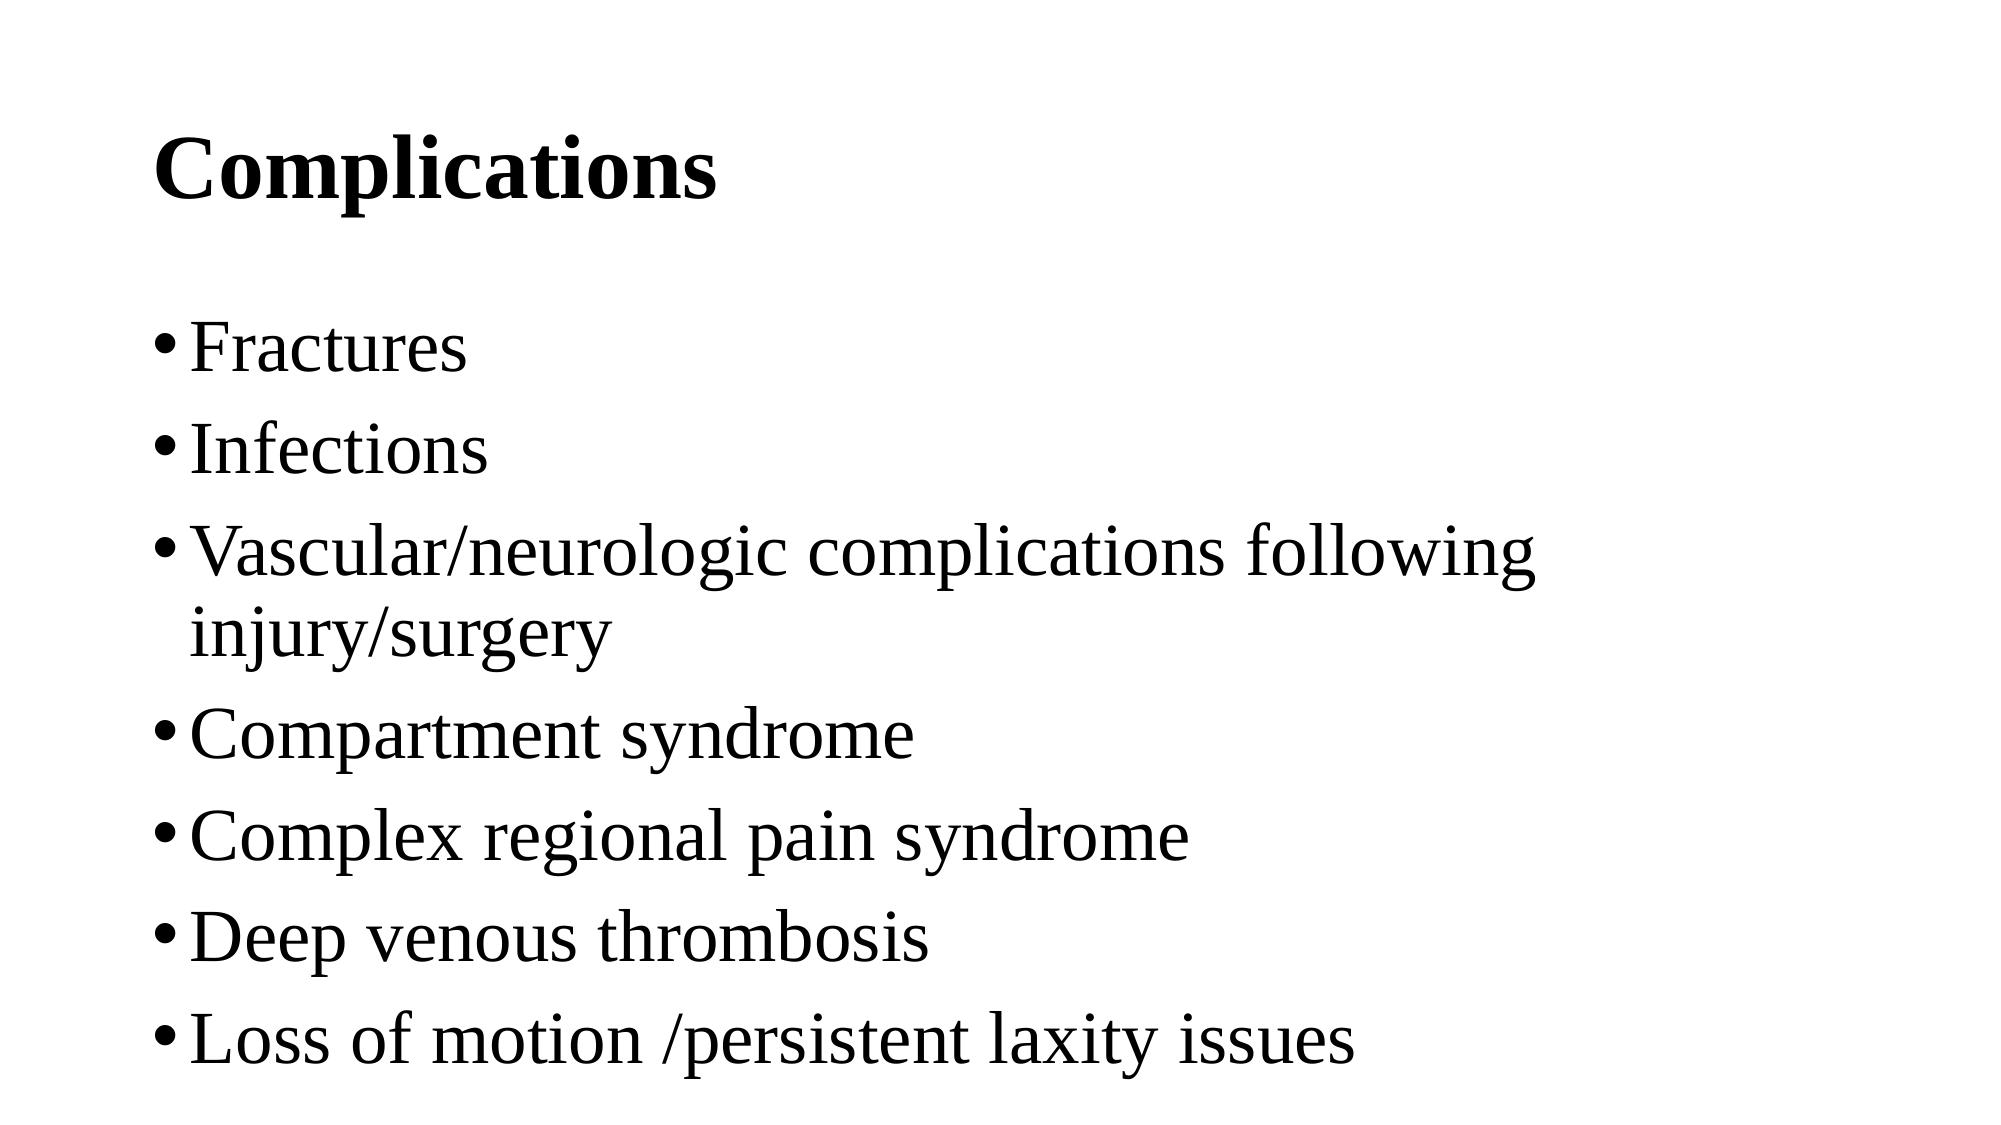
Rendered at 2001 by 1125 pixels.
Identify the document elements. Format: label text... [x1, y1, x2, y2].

list Fractures Infections Vascular/neurologic complications following injury/surgery Compartment syndrome Complex regional pain syndrome Deep venous thrombosis Loss of motion /persistent laxity issues [137, 299, 1863, 1125]
title Complications [137, 59, 1863, 278]
